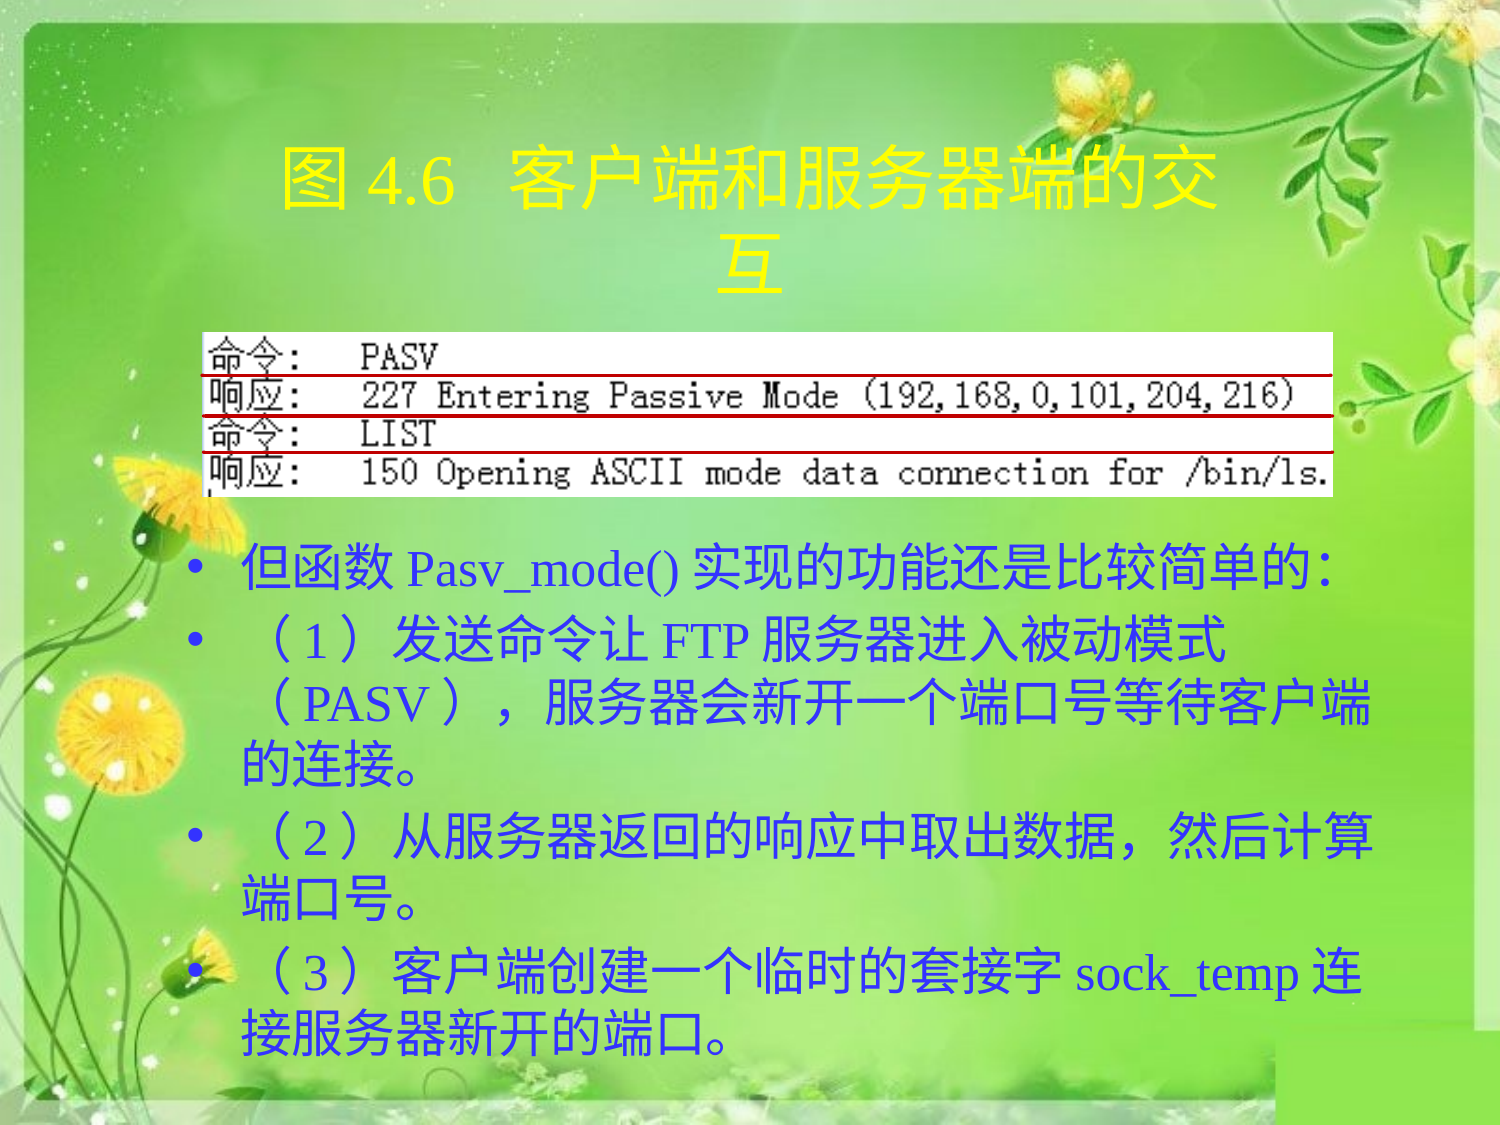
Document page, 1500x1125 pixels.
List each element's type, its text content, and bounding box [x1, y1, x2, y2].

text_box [194, 325, 1340, 504]
list 但函数Pasv_mode()实现的功能还是比较简单的： （1）发送命令让FTP服务器进入被动模式（PASV），服务器会新开一个端口号等待客户端的连接。 （2）从服务器返回的响应中取出数据，然后计算端口号。 （3）客户端创建一个临时的套接字sock_temp连接服务器新开的端口。 [171, 527, 1425, 1071]
picture [0, 1, 1500, 1125]
title 图4.6 客户端和服务器端的交互 [247, 125, 1252, 313]
